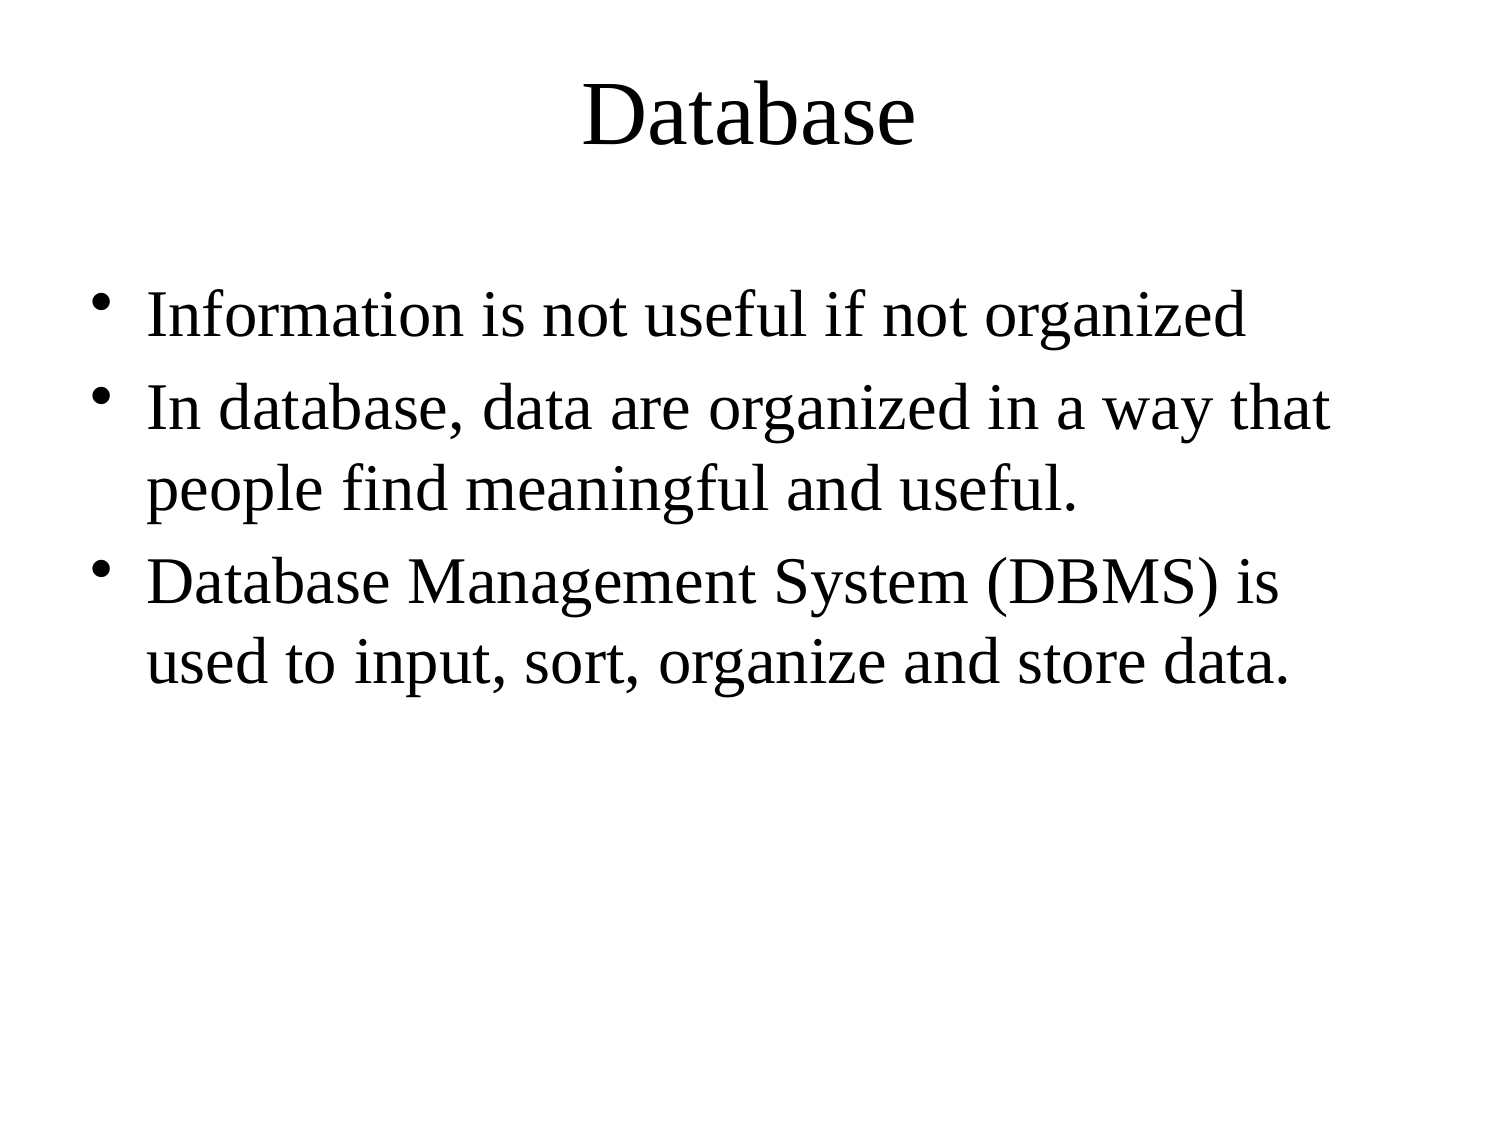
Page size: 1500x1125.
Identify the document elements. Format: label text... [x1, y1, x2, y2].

list Information is not useful if not organized In database, data are organized in a way that people find meaningful and useful. Database Management System (DBMS) is used to input, sort, organize and store data. [75, 262, 1425, 1005]
title Database [75, 45, 1425, 233]
